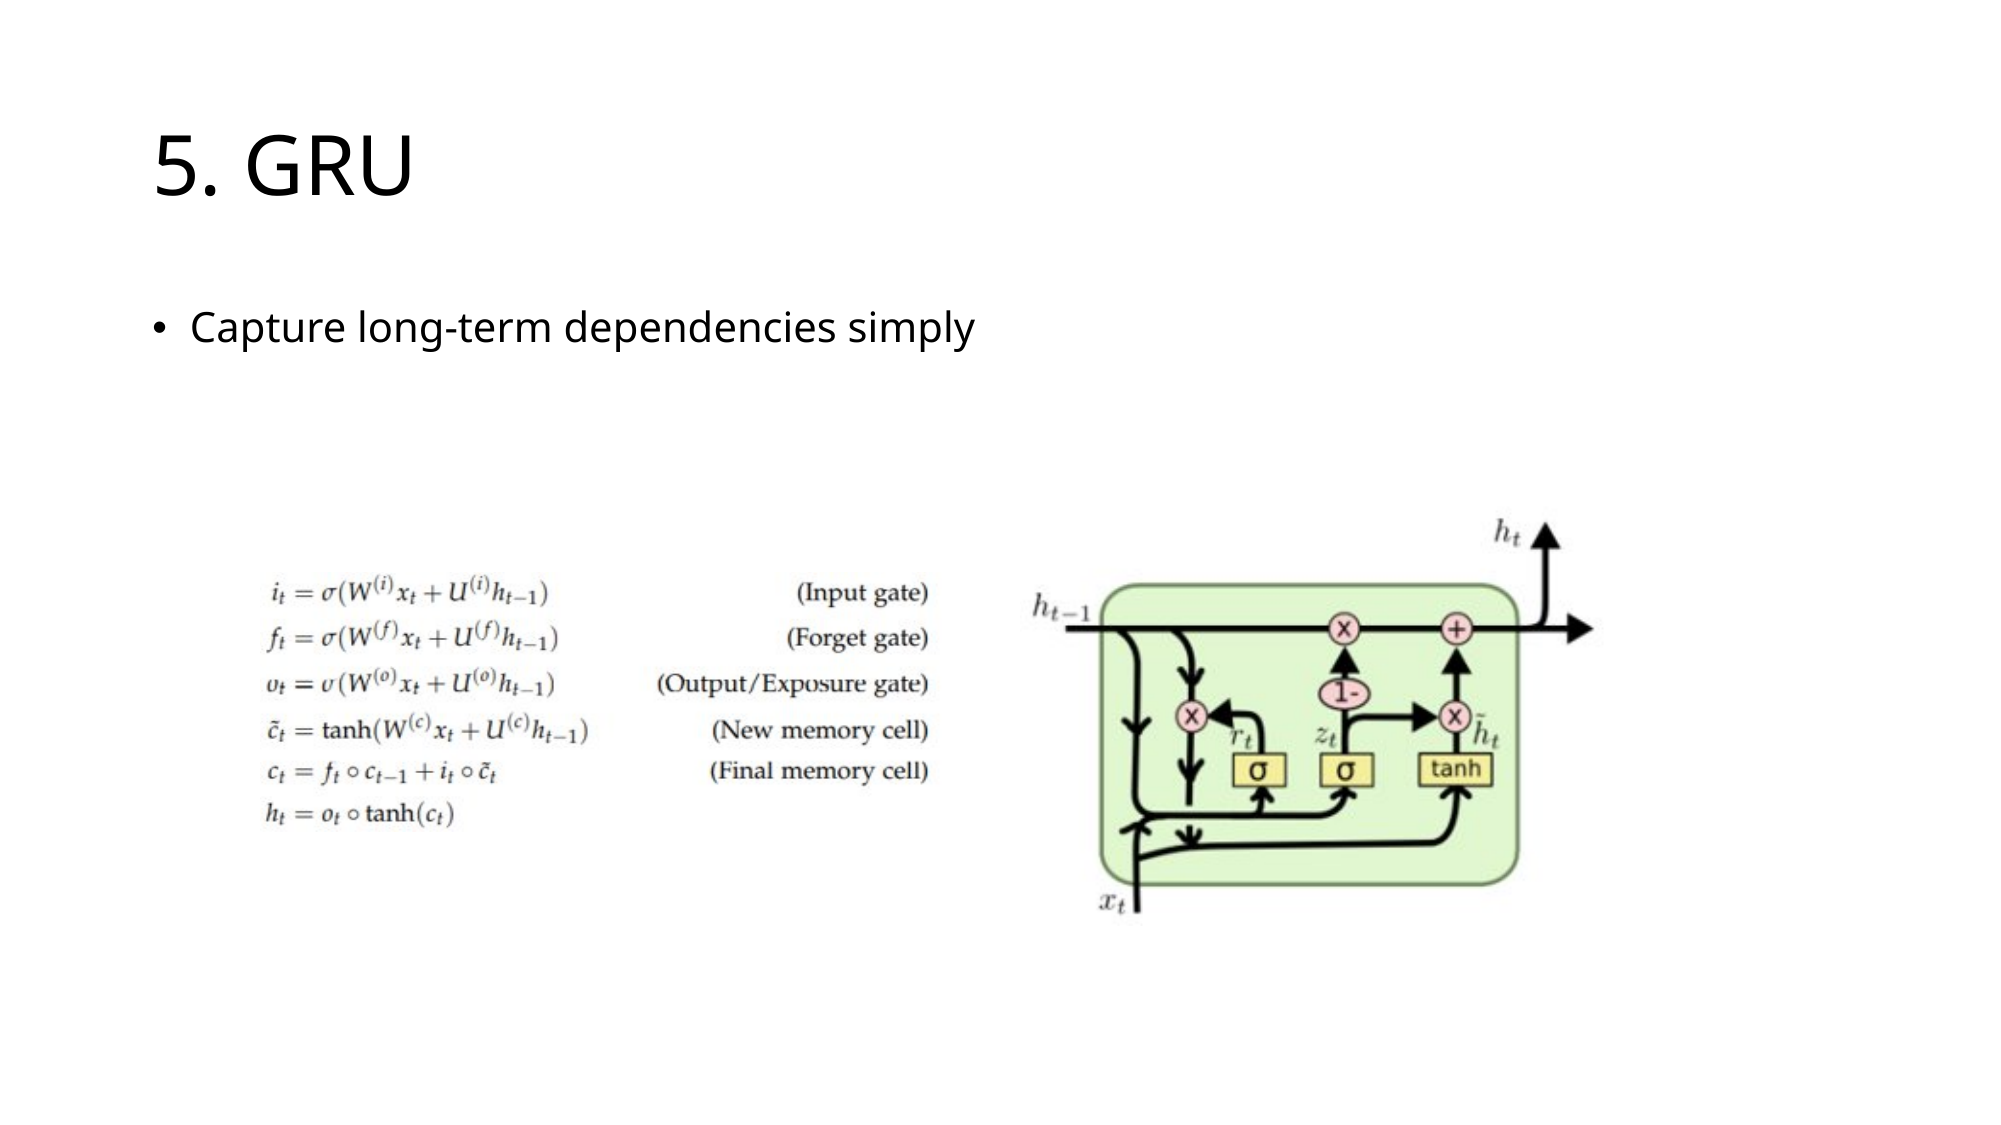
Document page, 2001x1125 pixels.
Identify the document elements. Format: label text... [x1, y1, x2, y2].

picture [260, 572, 943, 832]
picture [1020, 476, 1627, 926]
list Capture long-term dependencies simply [137, 299, 1863, 1014]
title 5. GRU [137, 59, 1863, 278]
